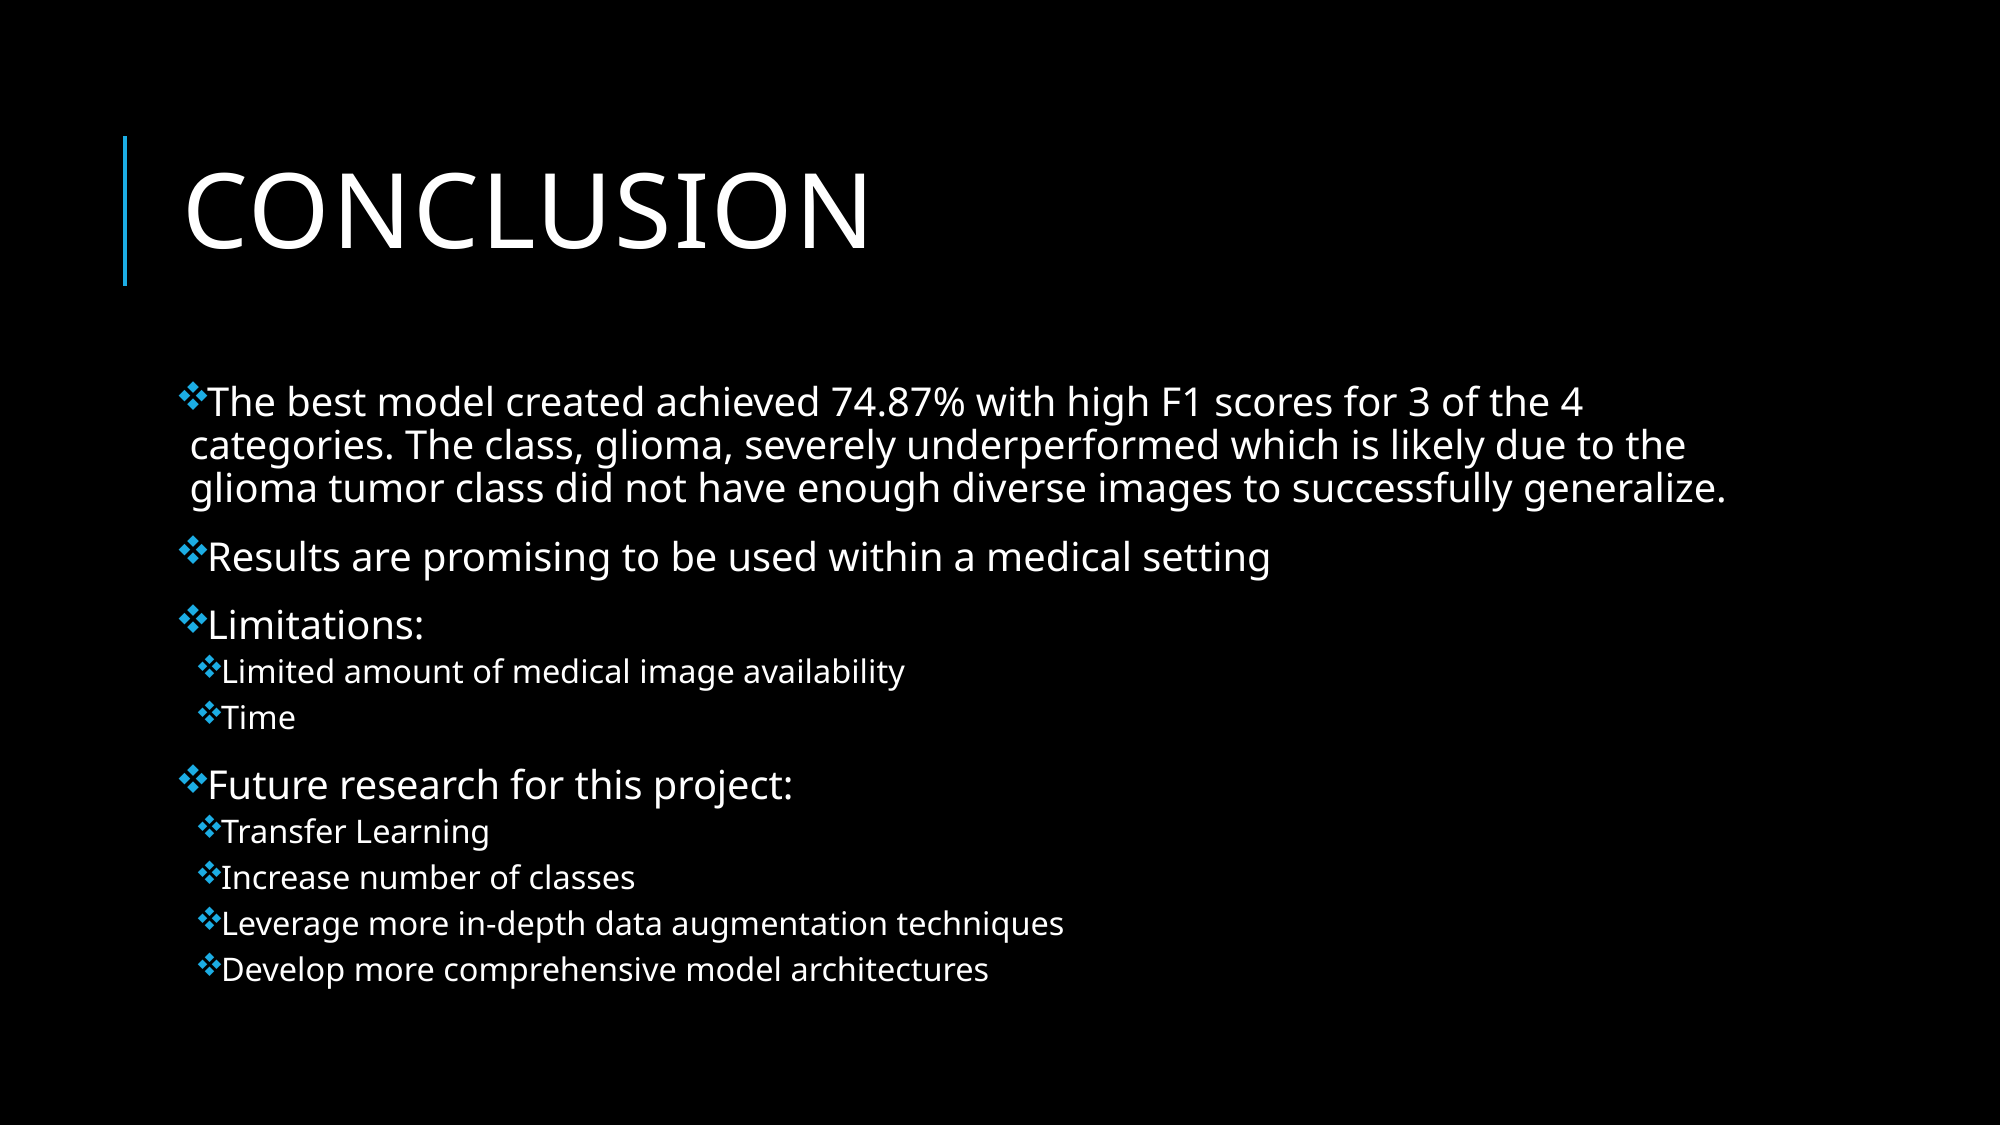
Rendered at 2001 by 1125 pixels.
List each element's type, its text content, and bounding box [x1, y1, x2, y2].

title Conclusion [168, 96, 1763, 342]
list The best model created achieved 74.87% with high F1 scores for 3 of the 4 categories. The class, glioma, severely underperformed which is likely due to the glioma tumor class did not have enough diverse images to successfully generalize. Results are promising to be used within a medical setting Limitations: Limited amount of medical image availability Time Future research for this project: Transfer Learning Increase number of classes Leverage more in-depth data augmentation techniques Develop more comprehensive model architectures [168, 375, 1763, 1035]
